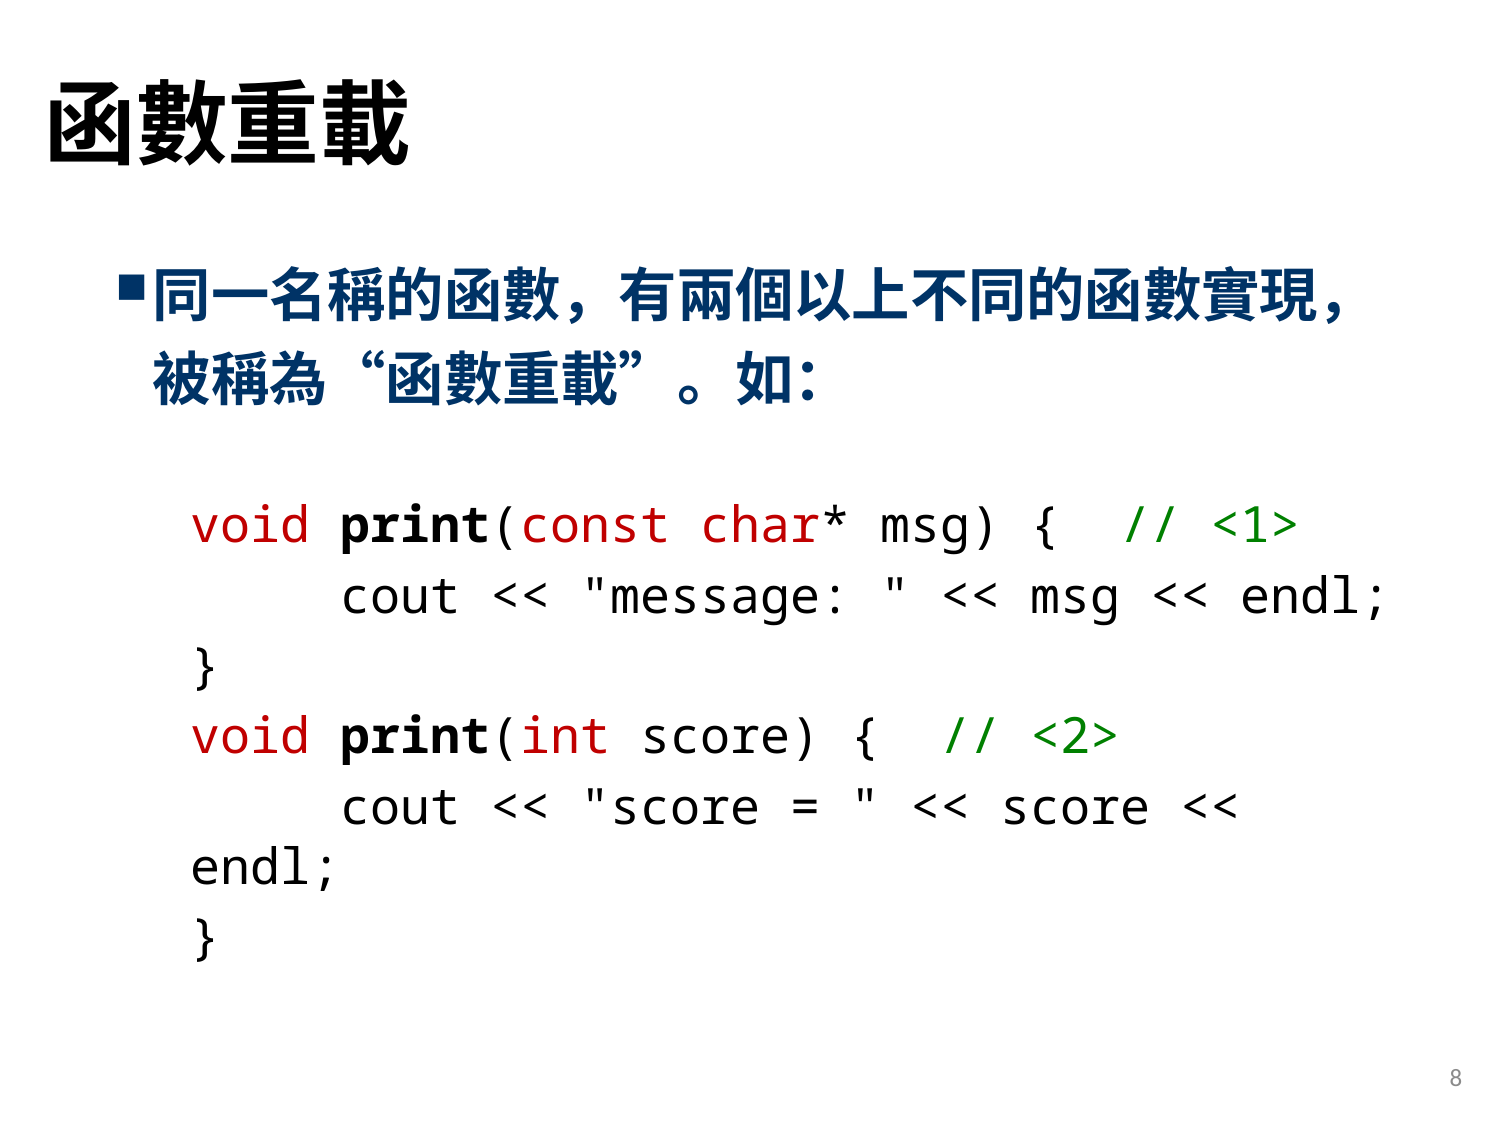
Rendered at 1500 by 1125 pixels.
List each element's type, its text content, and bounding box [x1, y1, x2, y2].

title 函數重載 [29, 19, 1324, 237]
list 同一名稱的函數，有兩個以上不同的函數實現，被稱為“函數重載”。如： void print(const char* msg) { // <1> cout << "message: " << msg << endl; } void print(int score) { // <2> cout << "score = " << score << endl; } [100, 236, 1421, 1016]
slide_number 8 [1139, 1046, 1478, 1107]
